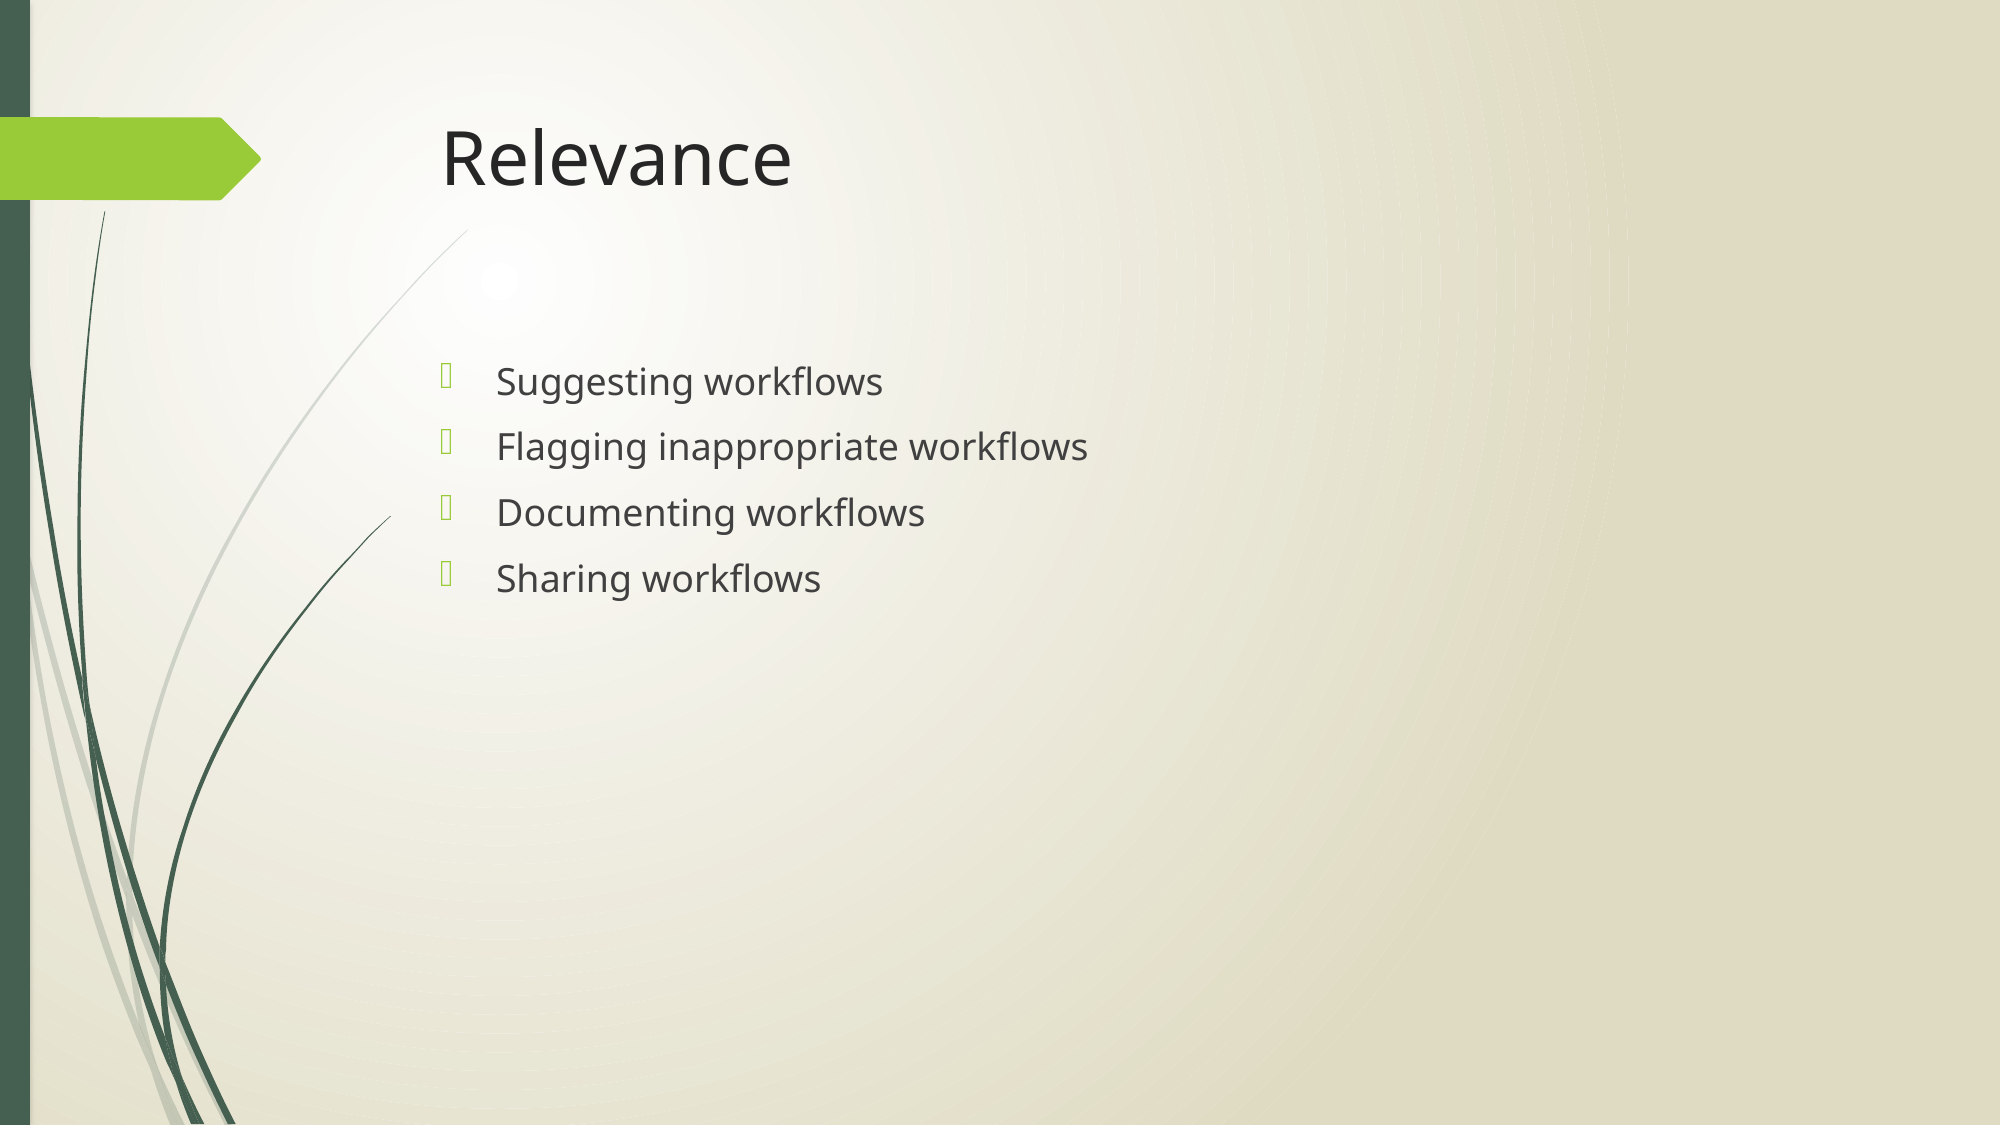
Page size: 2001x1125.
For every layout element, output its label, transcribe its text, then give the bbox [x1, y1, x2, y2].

title Relevance [425, 102, 1888, 313]
list Suggesting workflows Flagging inappropriate workflows Documenting workflows Sharing workflows [424, 350, 1888, 970]
